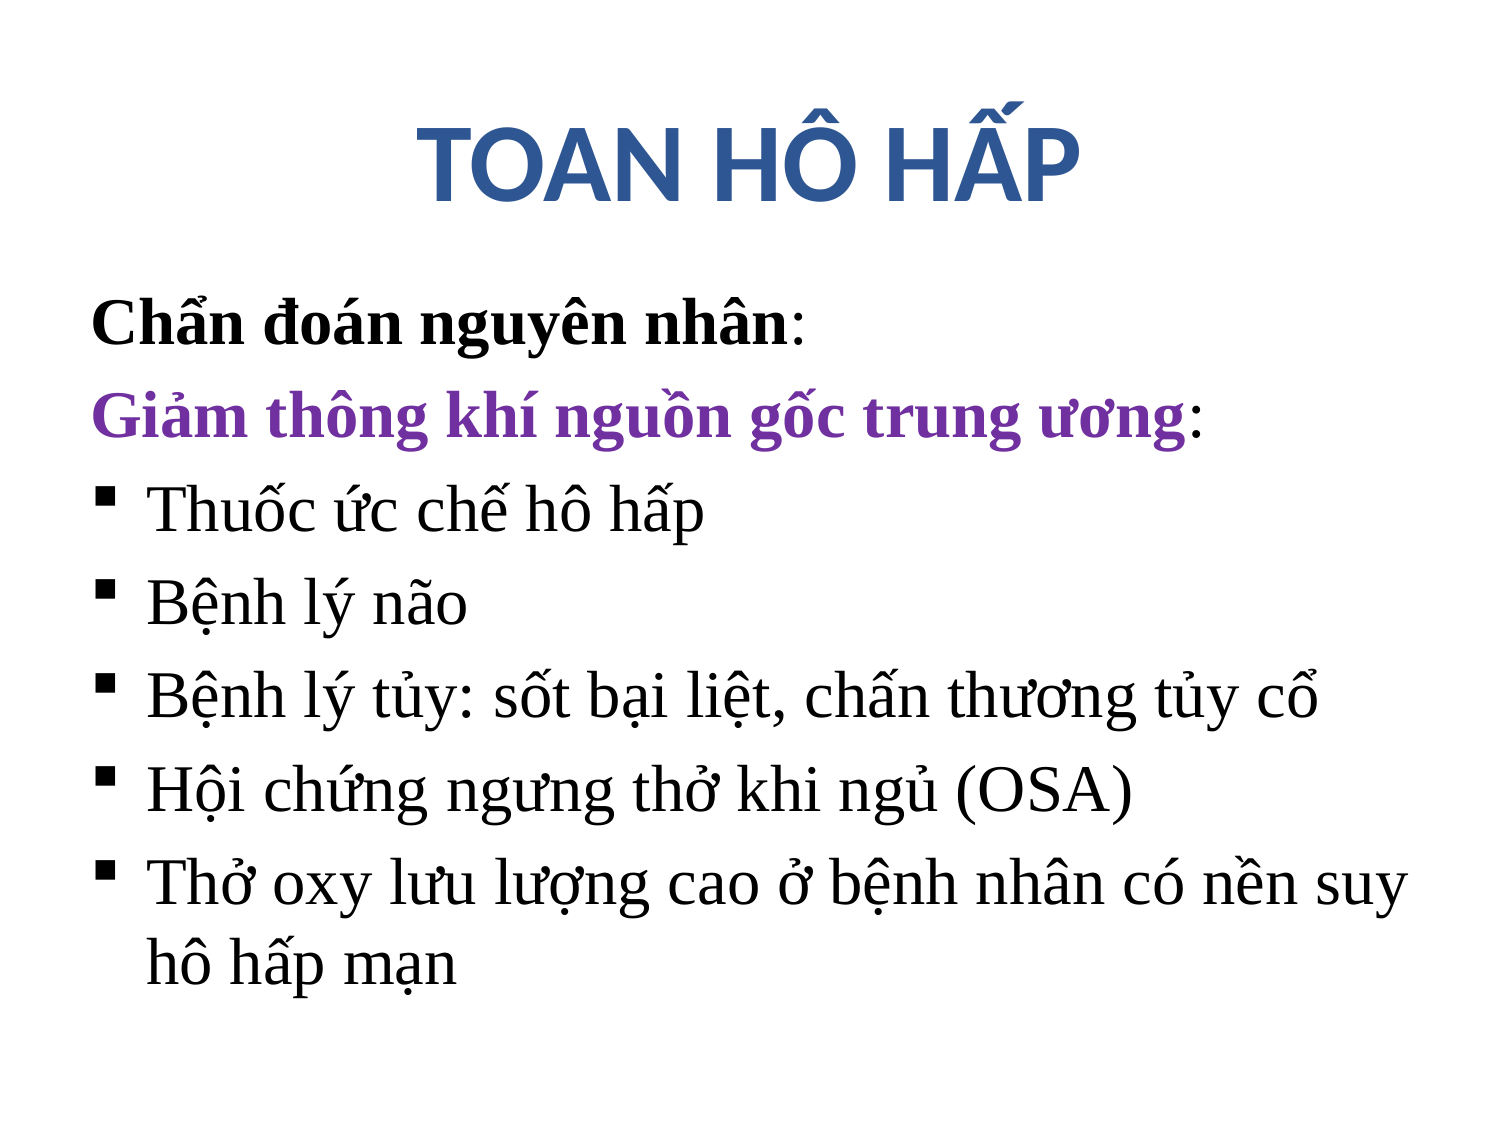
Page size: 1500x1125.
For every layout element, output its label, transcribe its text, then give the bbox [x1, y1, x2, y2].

list Chẩn đoán nguyên nhân: Giảm thông khí nguồn gốc trung ương: Thuốc ức chế hô hấp Bệnh lý não Bệnh lý tủy: sốt bại liệt, chấn thương tủy cổ Hội chứng ngưng thở khi ngủ (OSA) Thở oxy lưu lượng cao ở bệnh nhân có nền suy hô hấp mạn [75, 270, 1463, 1013]
title TOAN HÔ HẤP [75, 62, 1425, 250]
